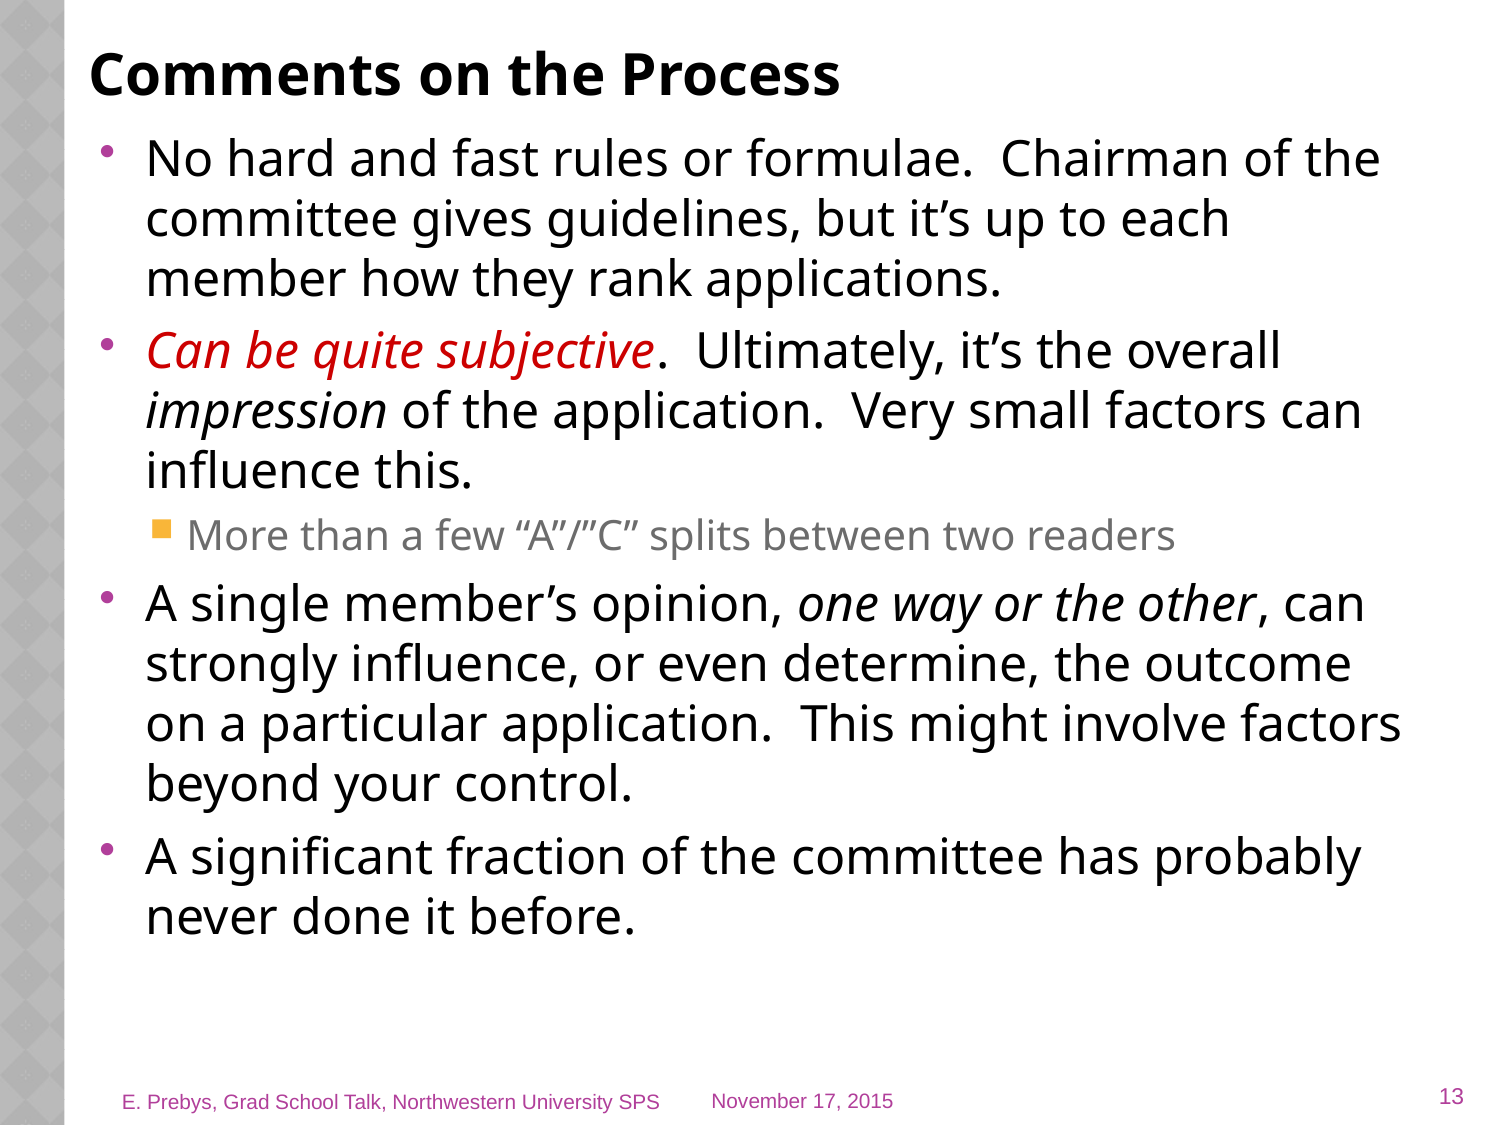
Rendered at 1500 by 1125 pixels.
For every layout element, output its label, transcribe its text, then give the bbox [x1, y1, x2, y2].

list No hard and fast rules or formulae. Chairman of the committee gives guidelines, but it’s up to each member how they rank applications. Can be quite subjective. Ultimately, it’s the overall impression of the application. Very small factors can influence this. More than a few “A”/”C” splits between two readers A single member’s opinion, one way or the other, can strongly influence, or even determine, the outcome on a particular application. This might involve factors beyond your control. A significant fraction of the committee has probably never done it before. [85, 118, 1440, 1030]
slide_number 13 [1367, 1071, 1465, 1110]
title Comments on the Process [81, 34, 1437, 107]
footer E. Prebys, Grad School Talk, Northwestern University SPS [75, 1075, 675, 1114]
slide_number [696, 1075, 1025, 1114]
